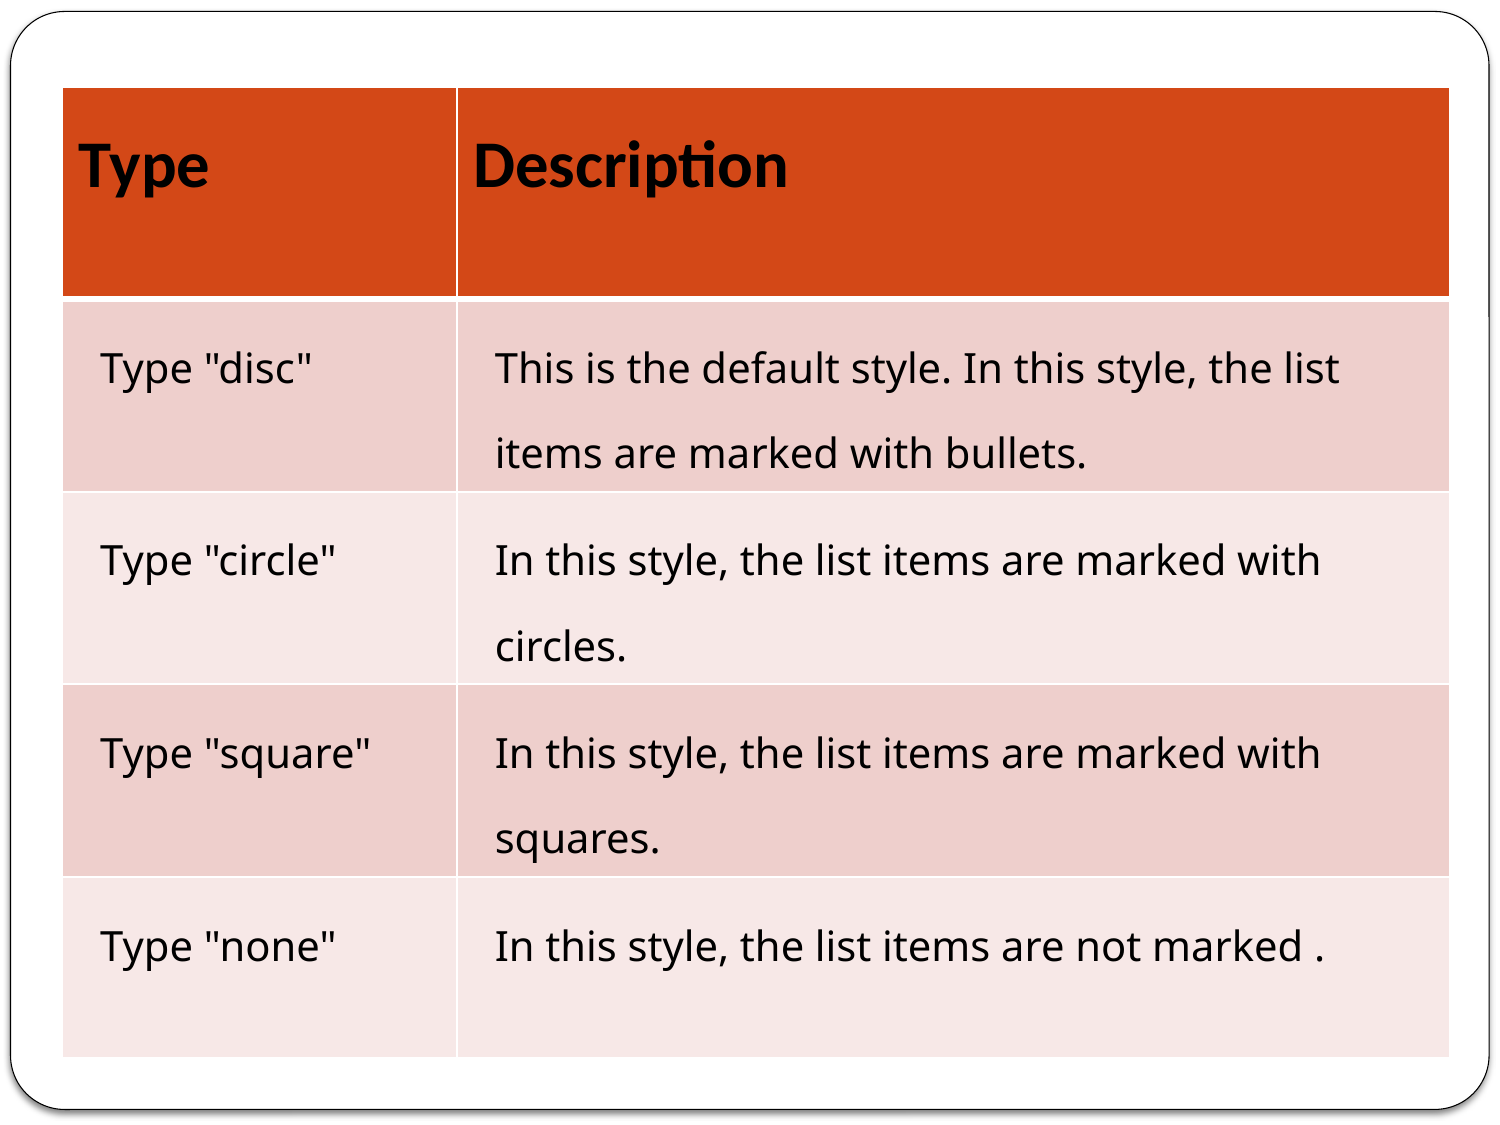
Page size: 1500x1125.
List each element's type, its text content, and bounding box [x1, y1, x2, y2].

table_header Type [63, 88, 456, 296]
table_cell Type "none" [63, 878, 456, 1057]
table_cell Type "square" [63, 685, 456, 876]
table_cell In this style, the list items are marked with circles. [458, 493, 1449, 683]
table_cell In this style, the list items are marked with squares. [458, 685, 1449, 876]
table_cell In this style, the list items are not marked . [458, 878, 1449, 1057]
table_cell This is the default style. In this style, the list items are marked with bullets. [458, 302, 1449, 491]
table_cell Type "disc" [63, 302, 456, 491]
table_cell Type "circle" [63, 493, 456, 683]
table_header Description [458, 88, 1449, 296]
